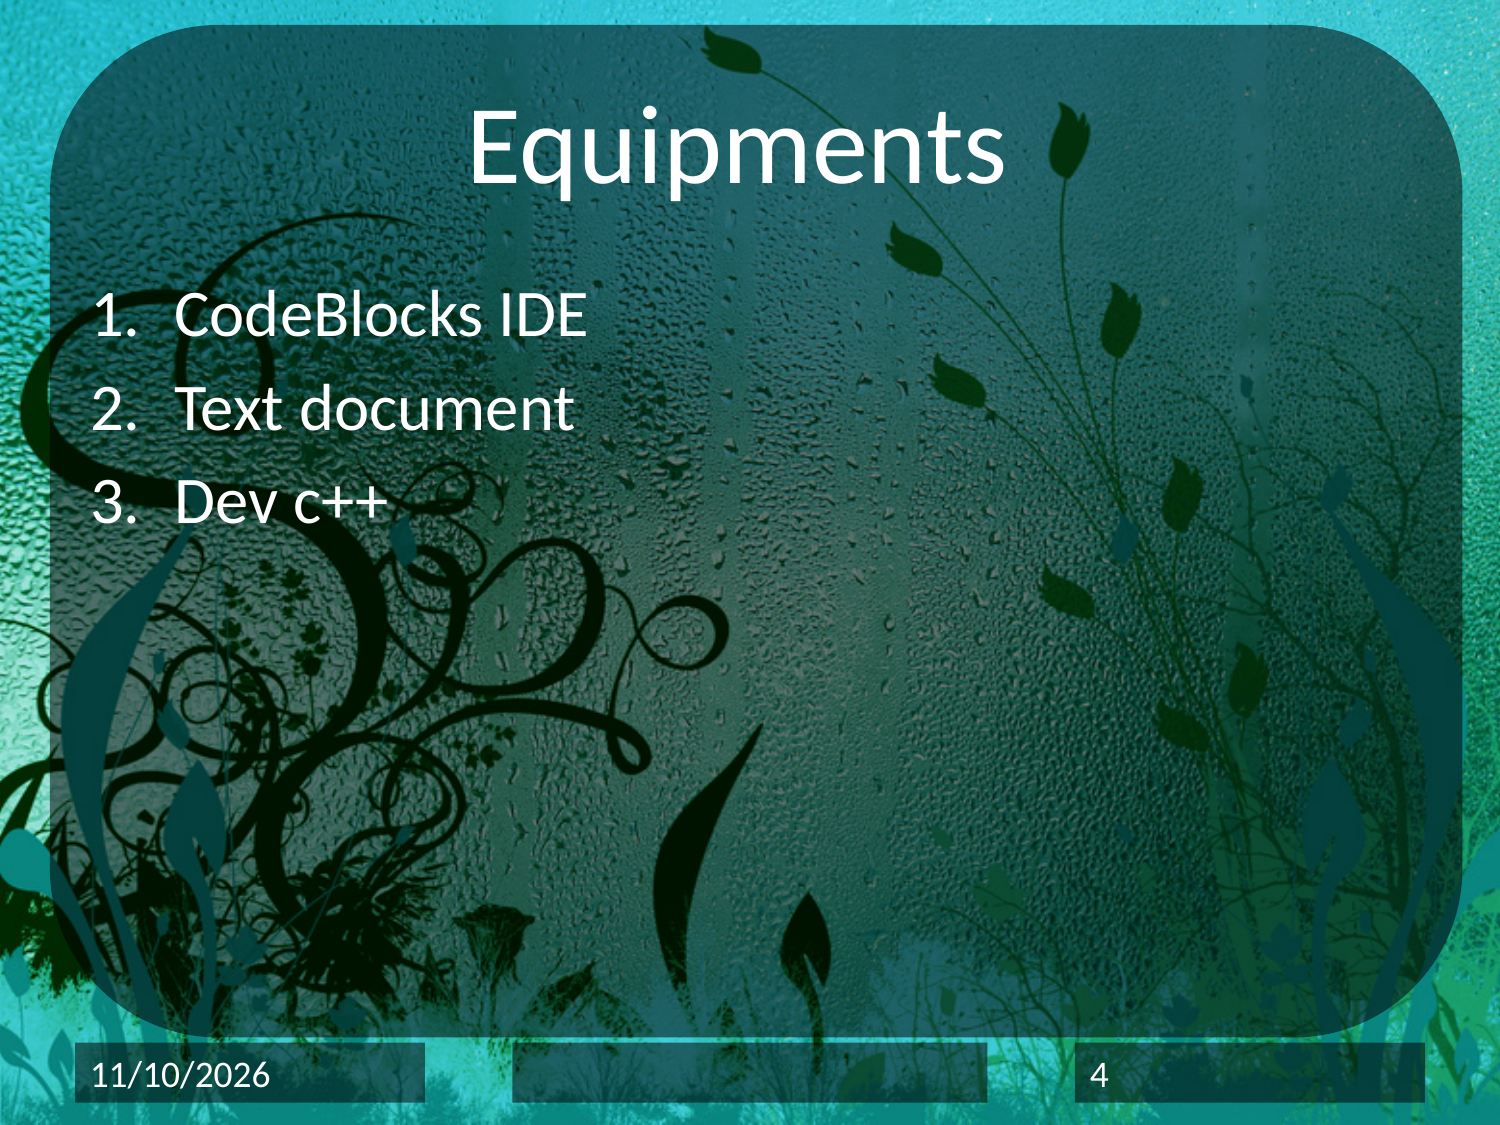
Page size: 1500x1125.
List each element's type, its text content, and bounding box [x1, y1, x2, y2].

title Equipments [75, 45, 1425, 233]
slide_number 4 [1074, 1042, 1425, 1103]
picture [0, 0, 1500, 1125]
footer [512, 1042, 988, 1103]
list CodeBlocks IDE Text document Dev c++ [75, 262, 1425, 1005]
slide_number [75, 1042, 425, 1103]
